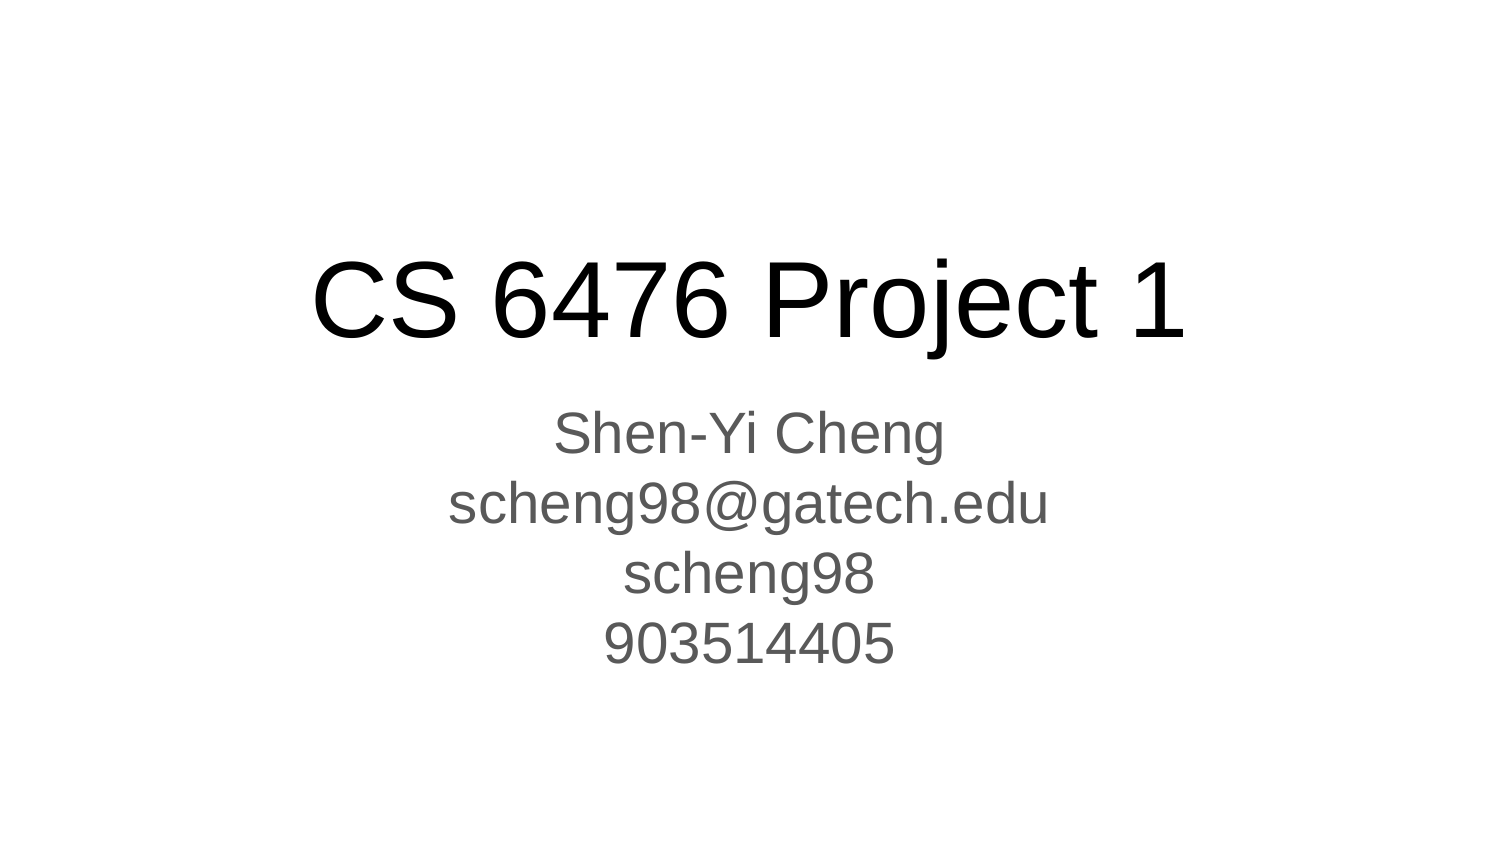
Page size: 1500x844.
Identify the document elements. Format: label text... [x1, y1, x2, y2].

text_box Shen-Yi Cheng scheng98@gatech.edu scheng98 903514405 [51, 380, 1449, 676]
text_box CS 6476 Project 1 [51, 37, 1449, 375]
